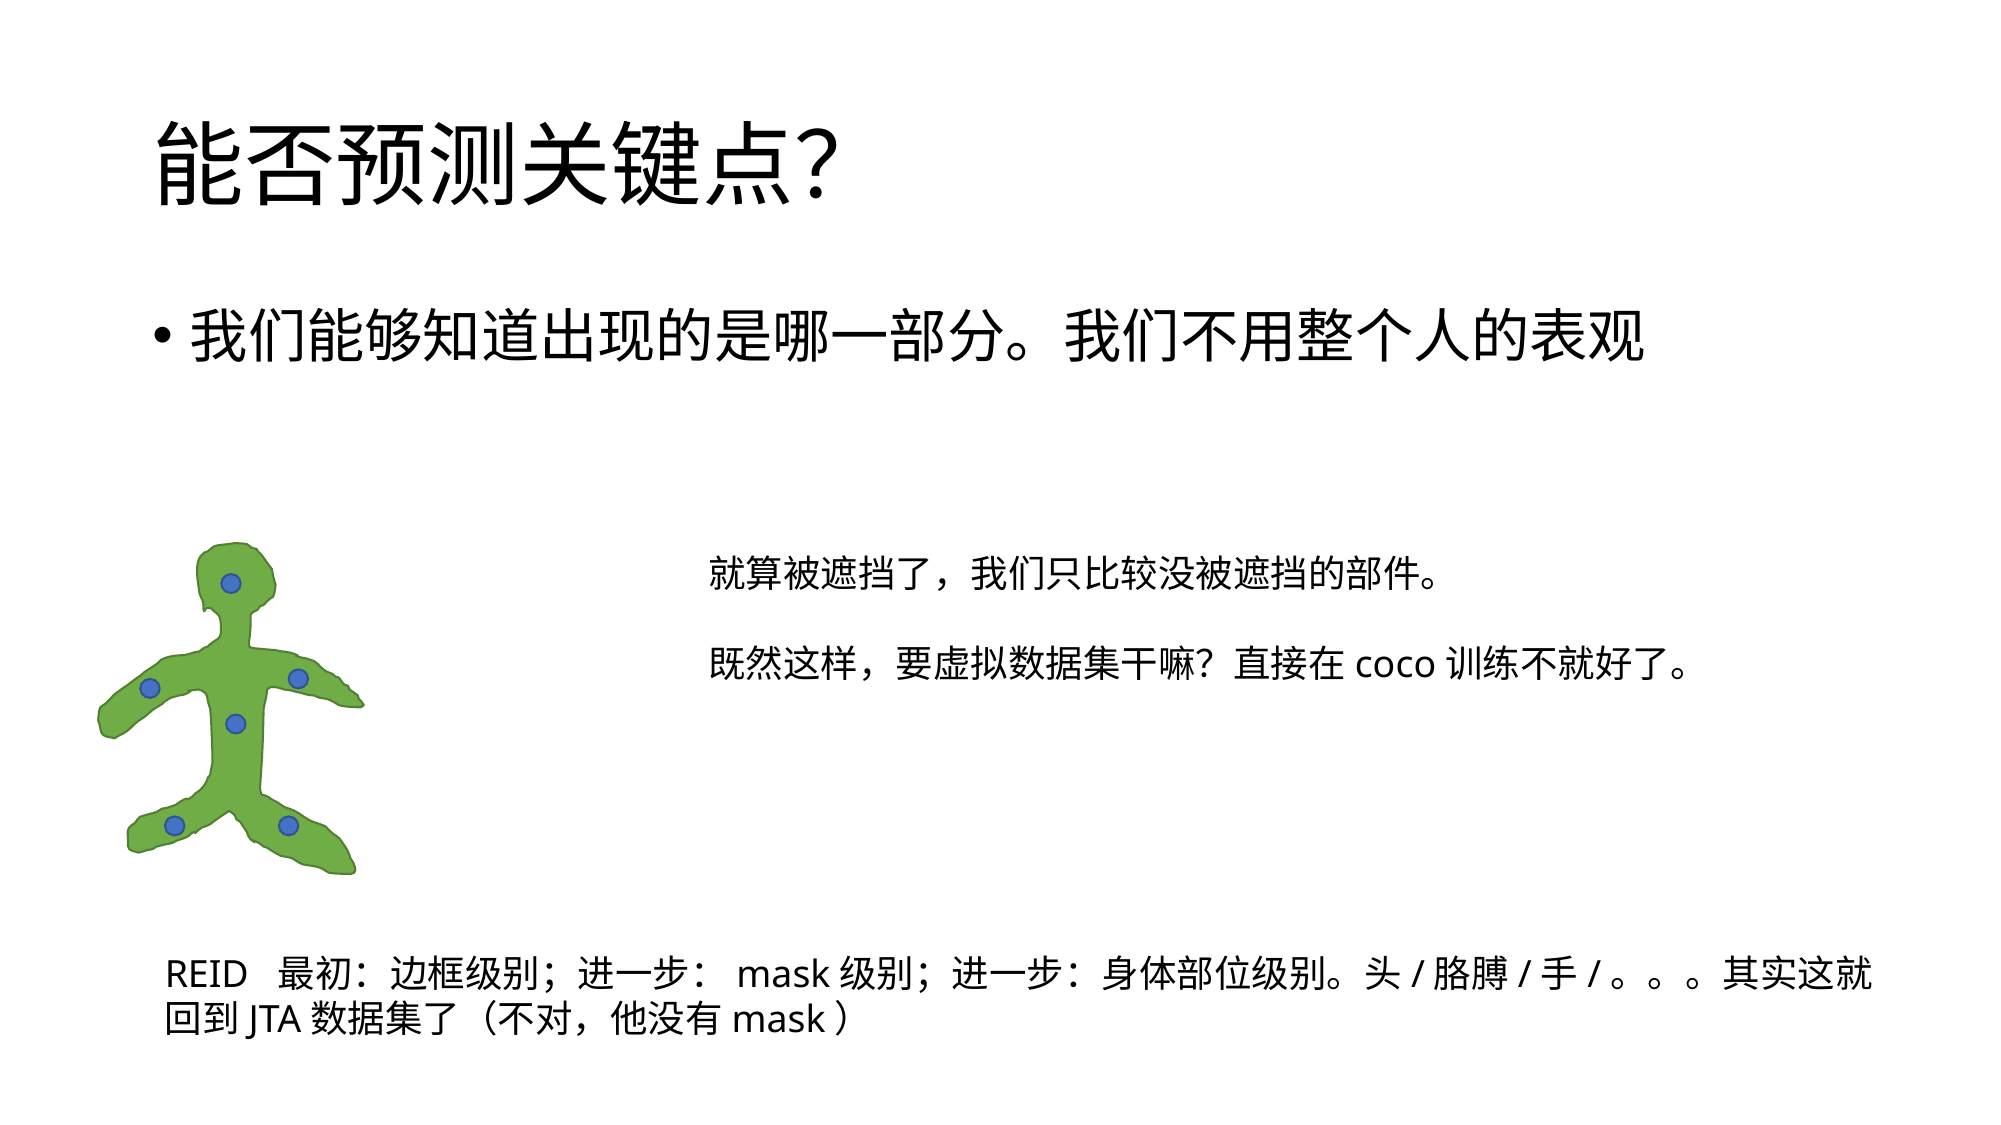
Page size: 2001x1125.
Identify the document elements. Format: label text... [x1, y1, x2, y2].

text_box REID 最初：边框级别；进一步：mask级别；进一步：身体部位级别。头/胳膊/手/。。。其实这就回到JTA数据集了（不对，他没有mask） [150, 942, 1902, 1048]
text_box [287, 668, 310, 690]
text_box 就算被遮挡了，我们只比较没被遮挡的部件。 既然这样，要虚拟数据集干嘛？直接在coco训练不就好了。 [693, 543, 1723, 693]
text_box [139, 677, 161, 699]
list 我们能够知道出现的是哪一部分。我们不用整个人的表观 [137, 299, 1863, 1014]
text_box [220, 573, 242, 595]
text_box [97, 542, 365, 876]
text_box [225, 713, 247, 735]
text_box [277, 815, 300, 837]
title 能否预测关键点？ [137, 59, 1863, 278]
text_box [163, 815, 186, 837]
